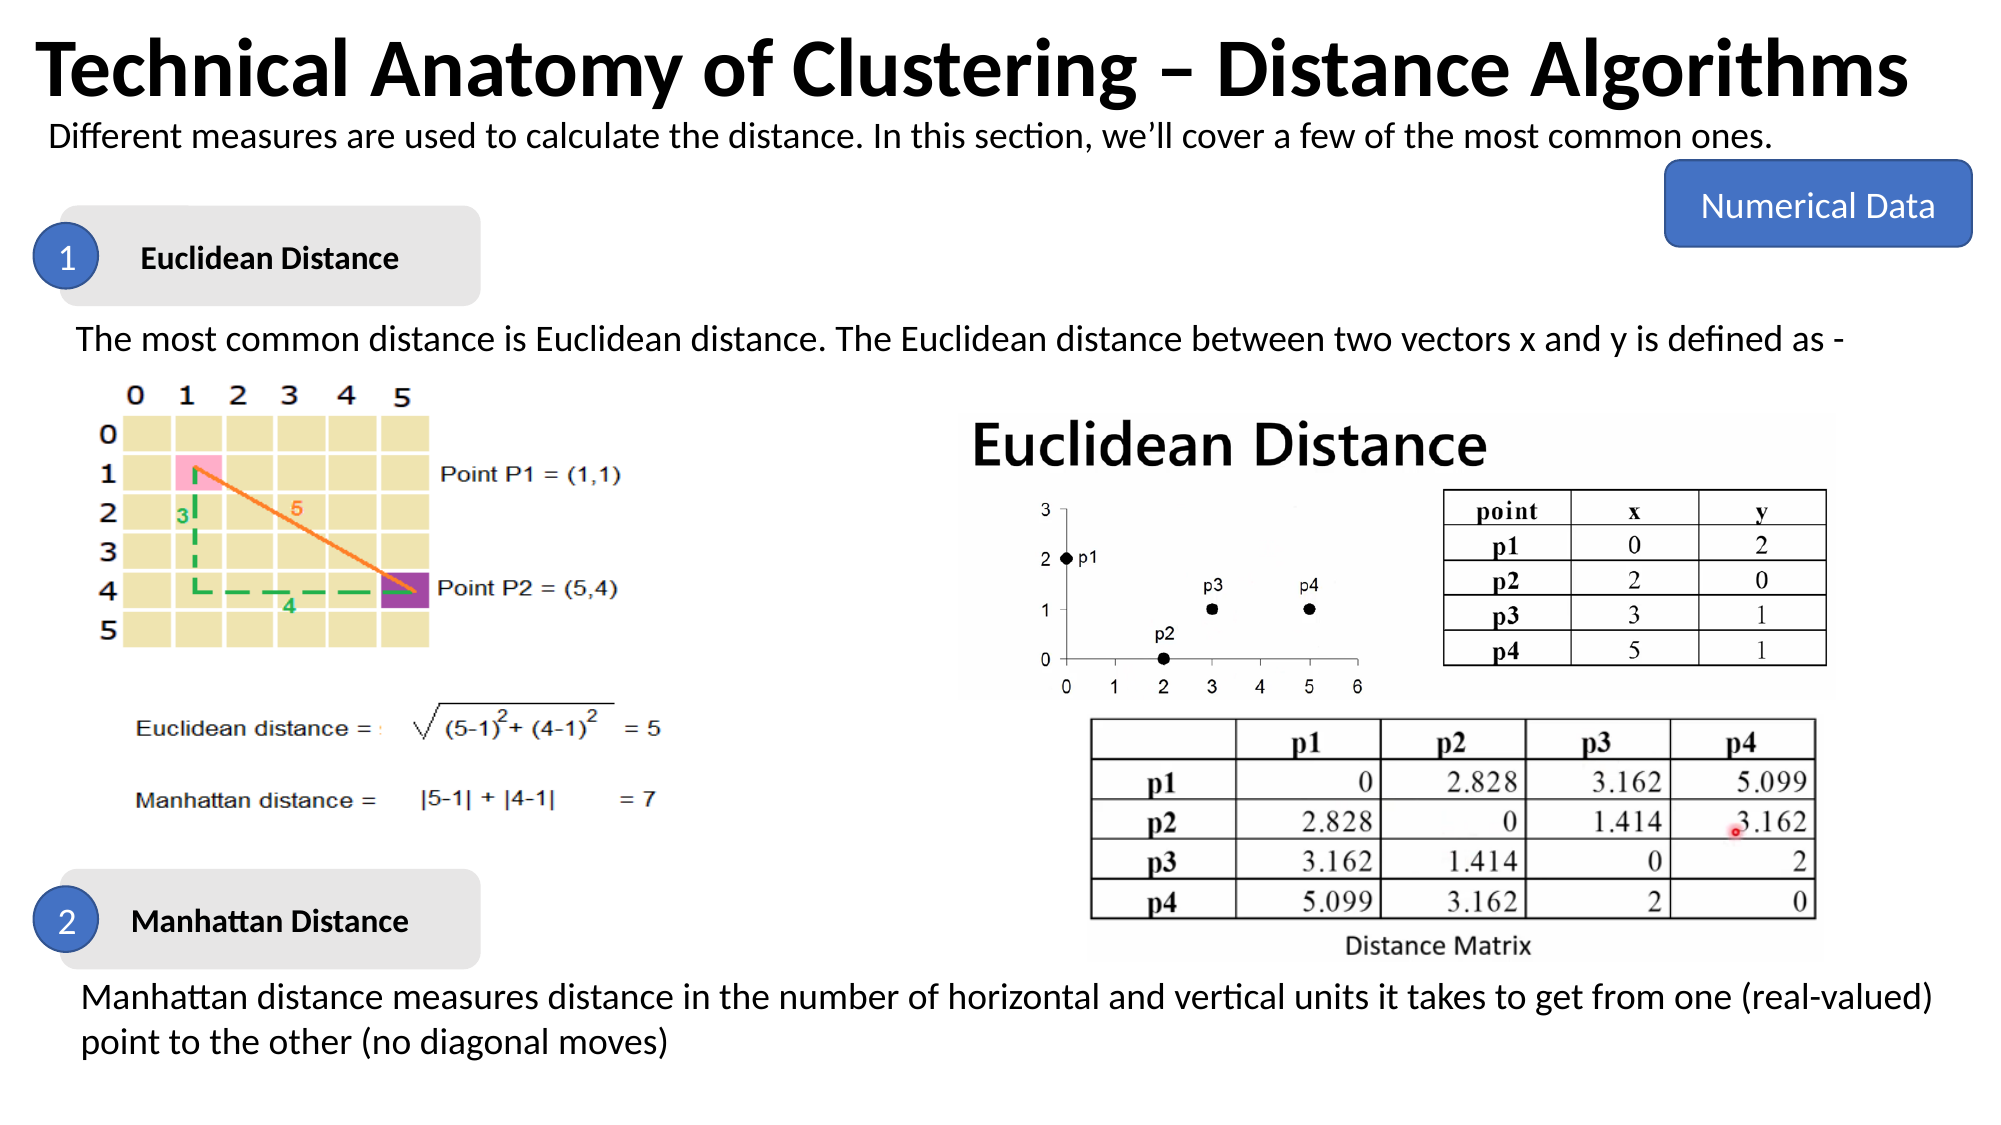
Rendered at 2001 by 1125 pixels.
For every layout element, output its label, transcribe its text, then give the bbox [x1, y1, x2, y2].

picture [958, 413, 1836, 700]
text_box Different measures are used to calculate the distance. In this section, we’ll cover a few of the most common ones. [33, 103, 1957, 164]
text_box Numerical Data [1664, 159, 1973, 248]
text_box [33, 206, 480, 305]
title Technical Anatomy of Clustering – Distance Algorithms [20, 12, 1972, 114]
text_box The most common distance is Euclidean distance. The Euclidean distance between two vectors x and y is defined as - [60, 306, 1984, 366]
text_box Manhattan distance measures distance in the number of horizontal and vertical units it takes to get from one (real-valued) point to the other (no diagonal moves) [65, 964, 1989, 1070]
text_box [33, 869, 480, 969]
text_box [60, 368, 689, 837]
picture [1086, 714, 1824, 962]
